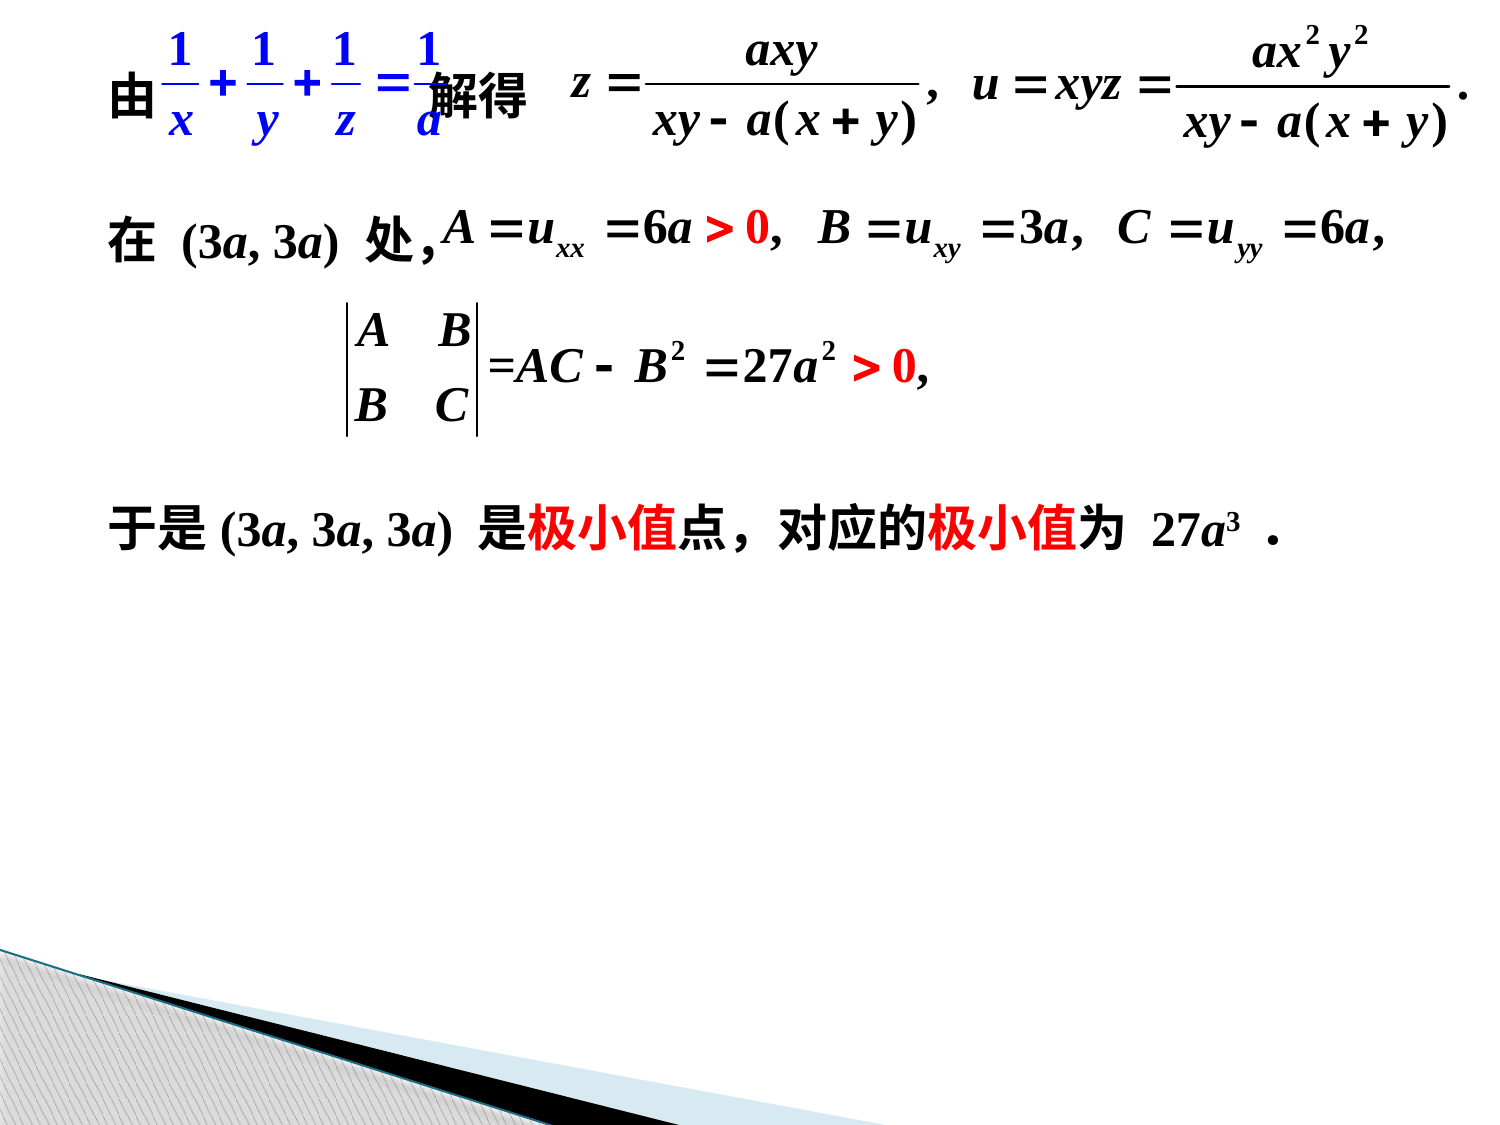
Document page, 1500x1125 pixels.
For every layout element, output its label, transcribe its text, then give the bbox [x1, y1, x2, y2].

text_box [337, 290, 938, 446]
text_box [562, 13, 947, 157]
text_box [153, 13, 459, 157]
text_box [431, 193, 791, 269]
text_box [1110, 193, 1395, 274]
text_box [808, 193, 1093, 274]
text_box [963, 11, 1477, 159]
list 由 解得 在 (3a, 3a) 处， 于是(3a, 3a, 3a) 是极小值点，对应的极小值为 27a3 ． [74, 44, 1426, 699]
